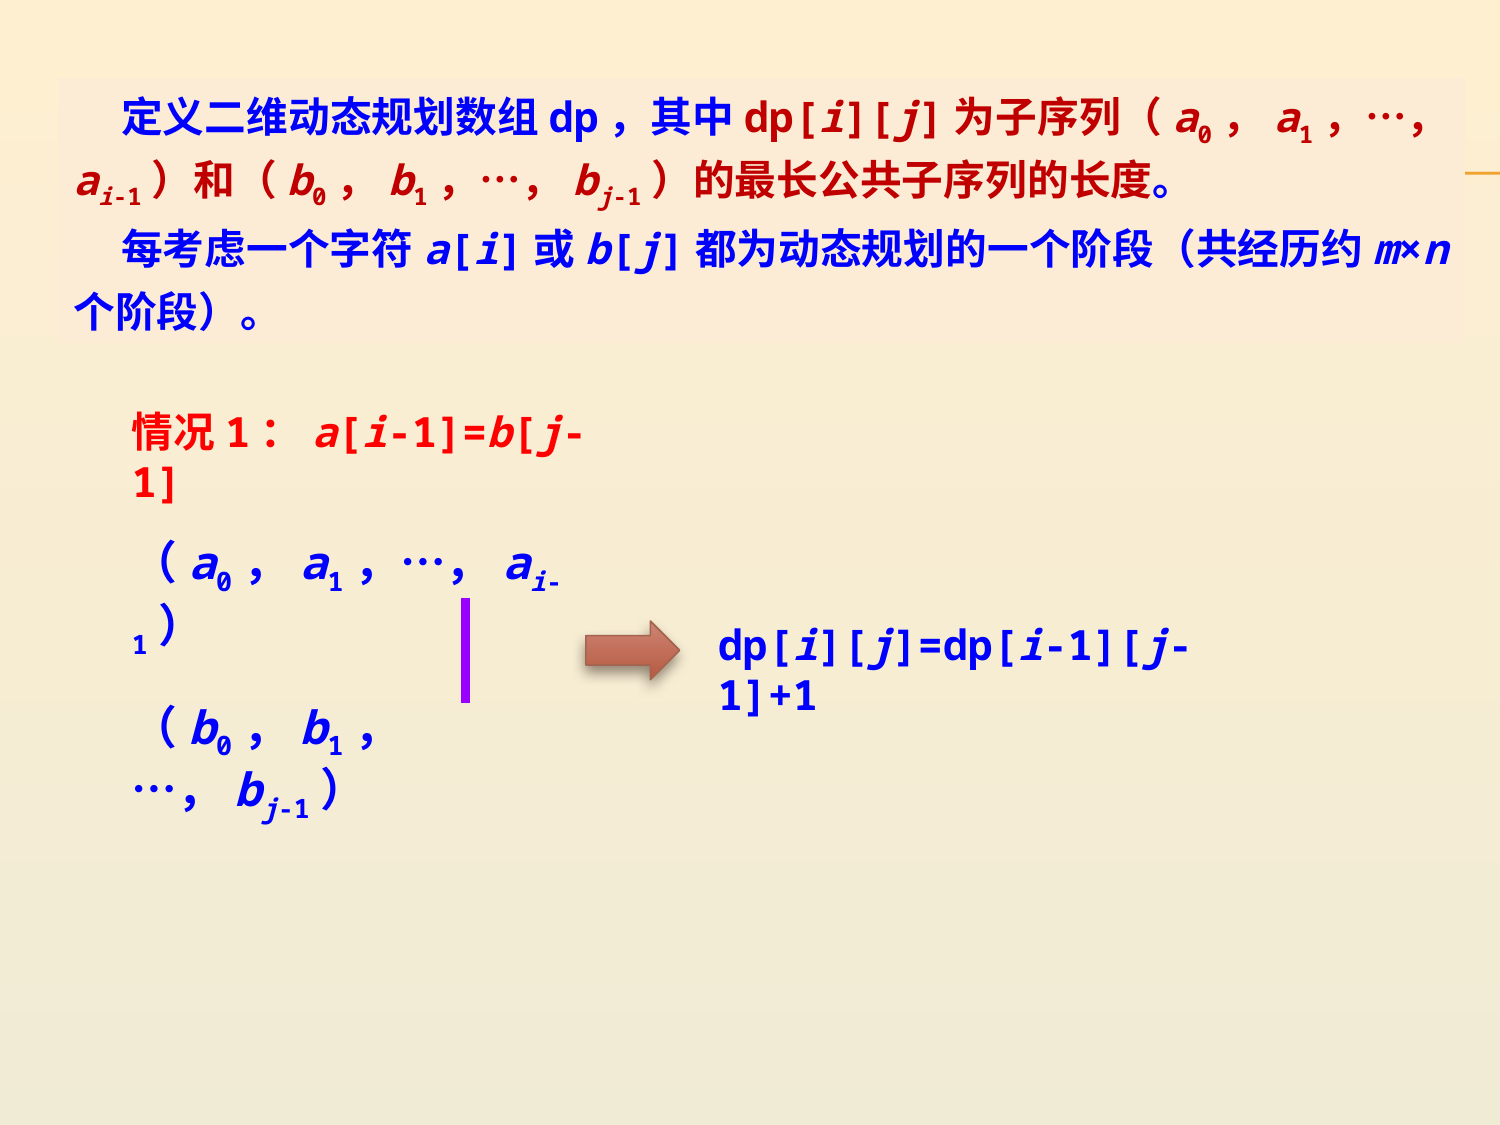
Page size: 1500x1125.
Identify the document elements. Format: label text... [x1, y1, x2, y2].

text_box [585, 611, 1266, 680]
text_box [116, 398, 610, 762]
text_box 定义二维动态规划数组dp，其中dp[i][j]为子序列（a0，a1，…，ai-1）和（b0，b1，…，bj-1）的最长公共子序列的长度。 每考虑一个字符a[i]或b[j]都为动态规划的一个阶段（共经历约m×n个阶段）。 [58, 78, 1465, 343]
